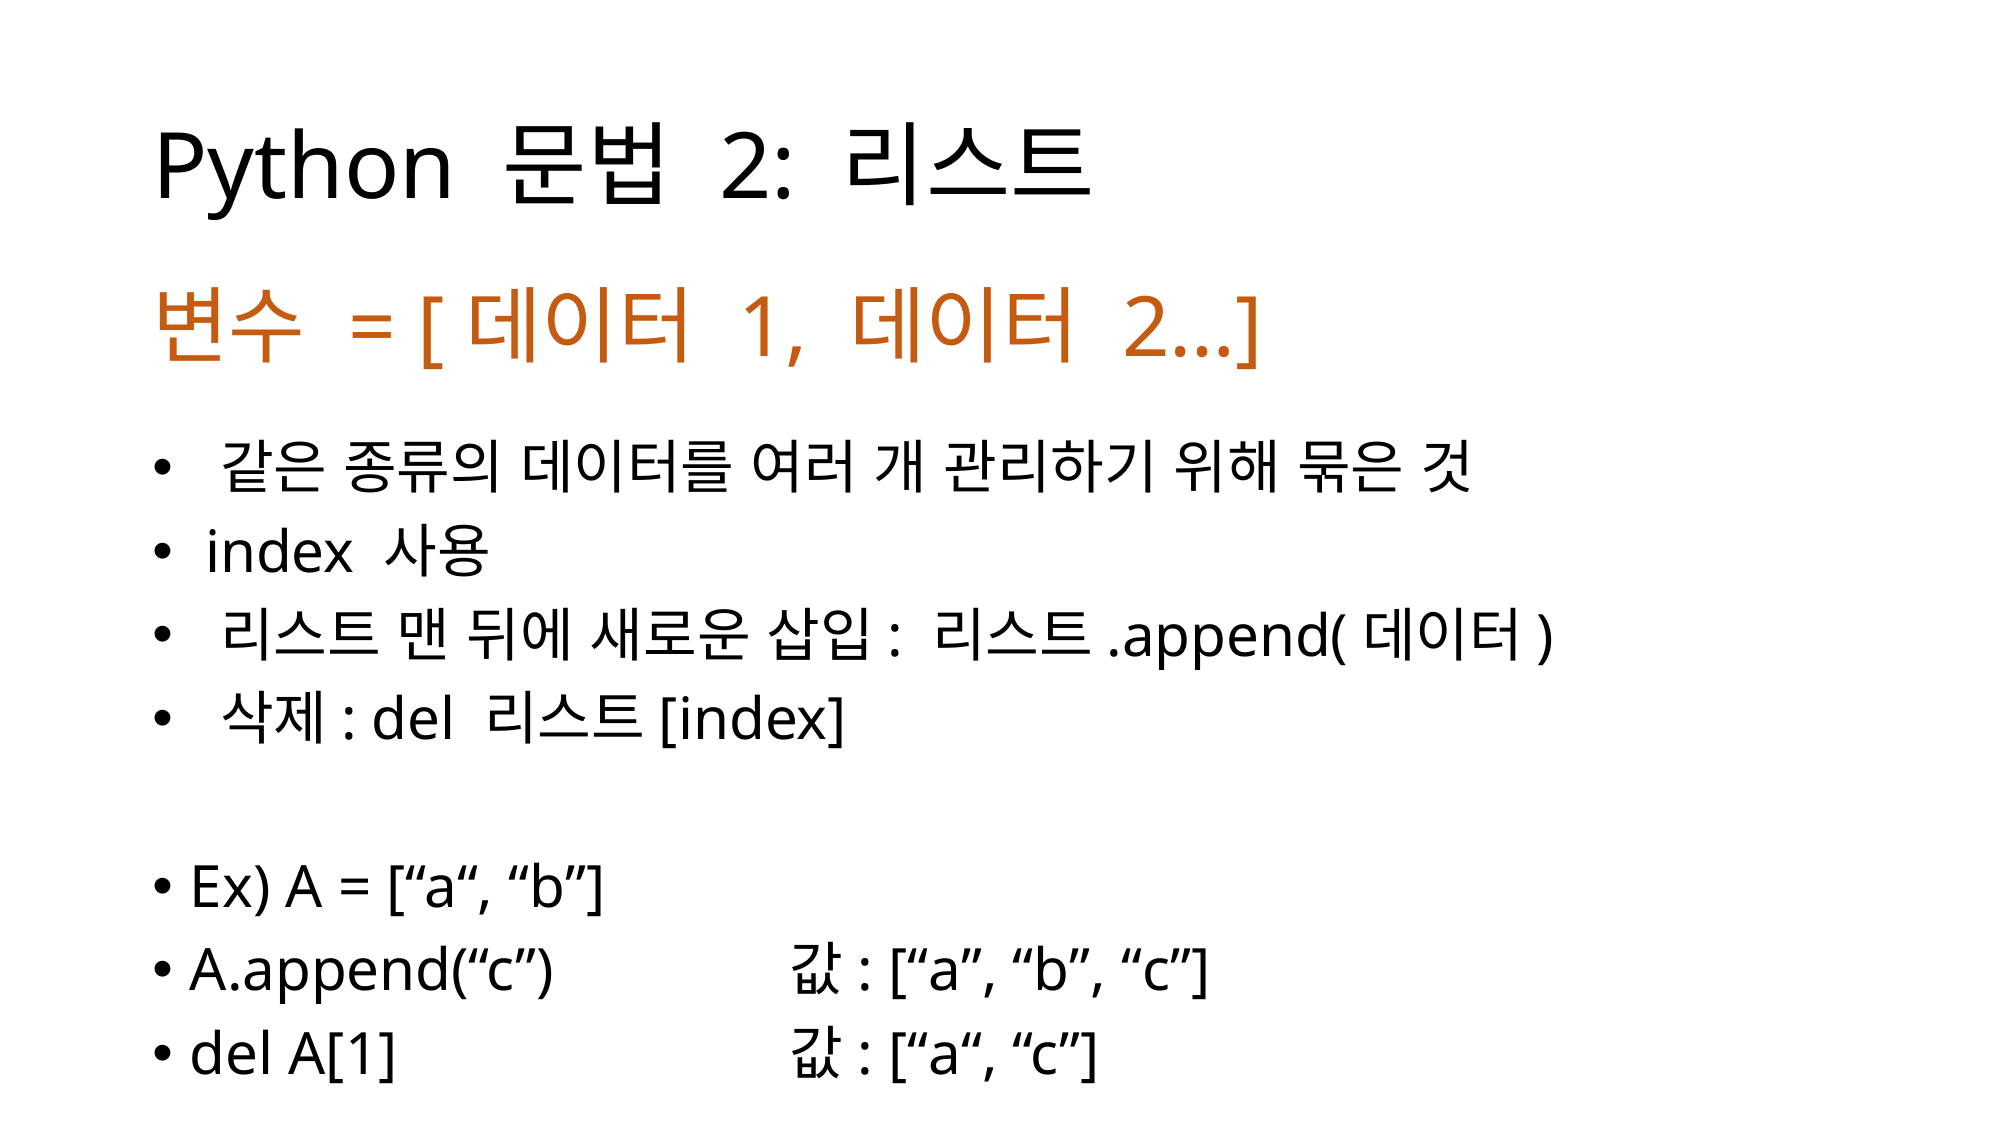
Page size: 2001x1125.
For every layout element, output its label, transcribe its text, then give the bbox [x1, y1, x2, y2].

title Python 문법 2: 리스트 [137, 59, 1863, 277]
list 변수 = [데이터 1, 데이터 2…] 같은 종류의 데이터를 여러 개 관리하기 위해 묶은 것 index 사용 리스트 맨 뒤에 새로운 삽입: 리스트.append(데이터) 삭제: del 리스트[index] Ex) A = [“a“, “b”] A.append(“c”) 값: [“a”, “b”, “c”] del A[1] 값: [“a“, “c”] [137, 277, 1863, 1103]
